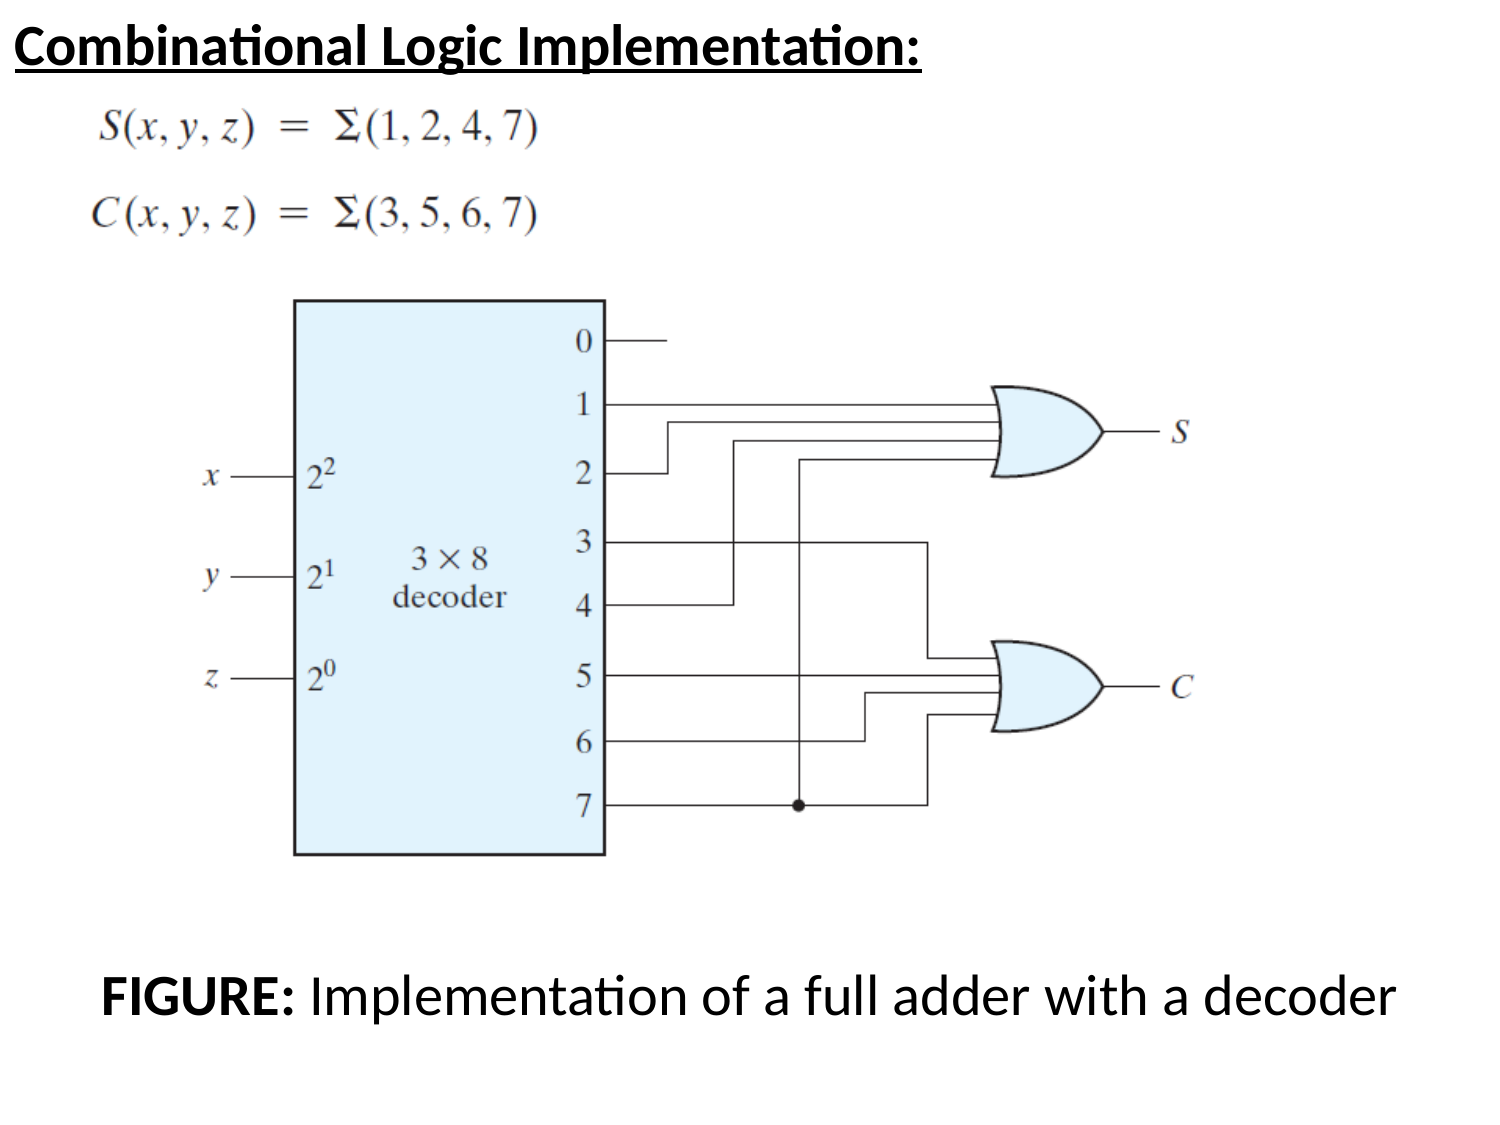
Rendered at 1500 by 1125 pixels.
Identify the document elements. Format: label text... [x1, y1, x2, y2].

text_box FIGURE: Implementation of a full adder with a decoder [0, 950, 1500, 1035]
text_box Combinational Logic Implementation: [0, 0, 1500, 155]
picture [87, 99, 548, 243]
picture [162, 262, 1204, 869]
